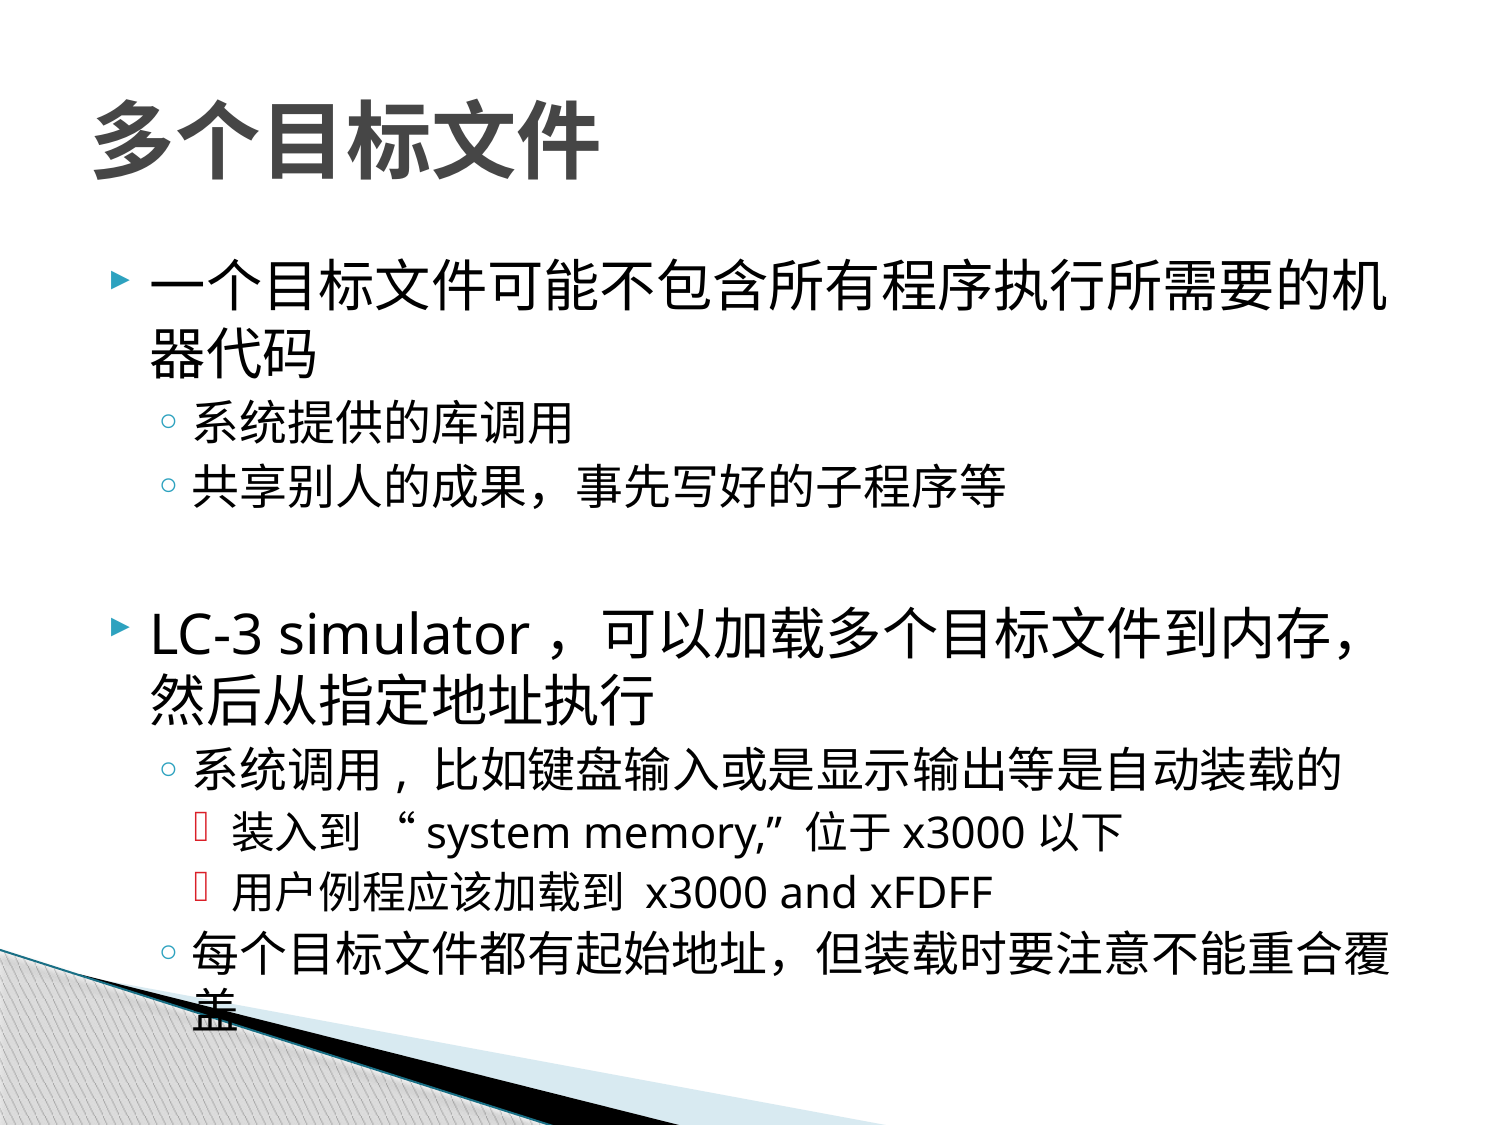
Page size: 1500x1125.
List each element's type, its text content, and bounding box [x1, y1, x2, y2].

list 一个目标文件可能不包含所有程序执行所需要的机器代码 系统提供的库调用 共享别人的成果，事先写好的子程序等 LC-3 simulator，可以加载多个目标文件到内存，然后从指定地址执行 系统调用, 比如键盘输入或是显示输出等是自动装载的 装入到 “system memory,” 位于x3000以下 用户例程应该加载到 x3000 and xFDFF 每个目标文件都有起始地址，但装载时要注意不能重合覆盖 [75, 242, 1425, 986]
title 多个目标文件 [75, 45, 1425, 233]
